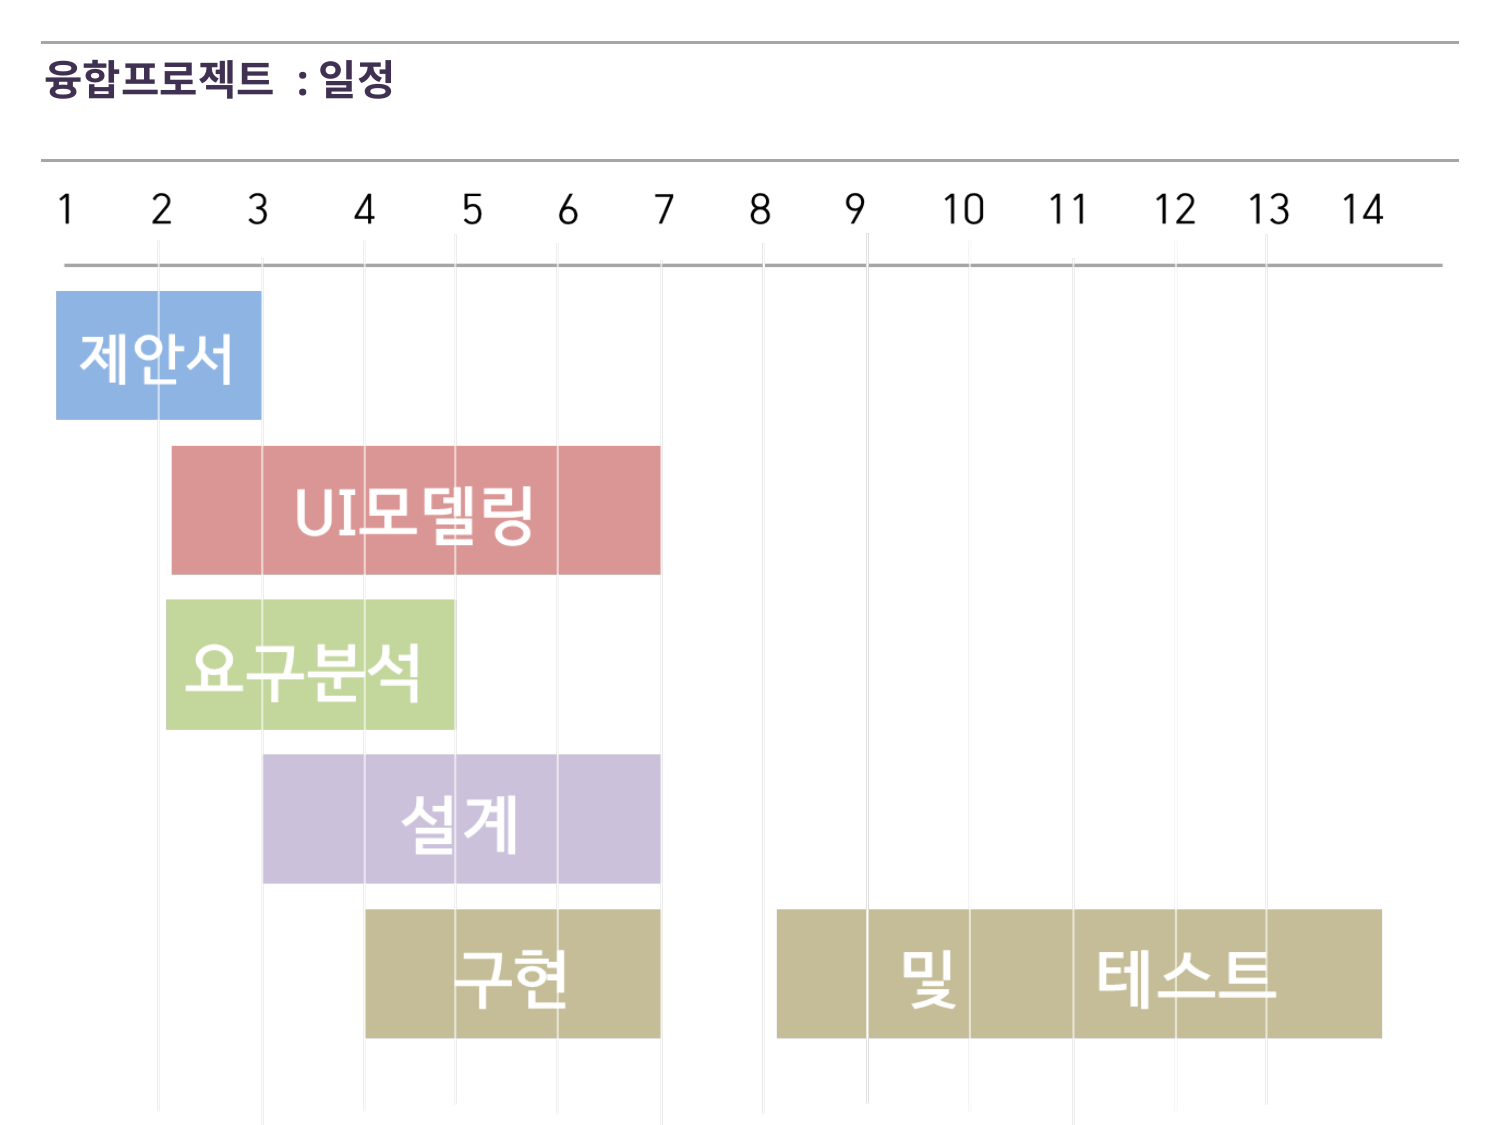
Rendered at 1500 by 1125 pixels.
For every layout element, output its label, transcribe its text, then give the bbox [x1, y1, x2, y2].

picture [29, 170, 1500, 1125]
text_box 융합프로젝트 :일정 [29, 31, 963, 126]
